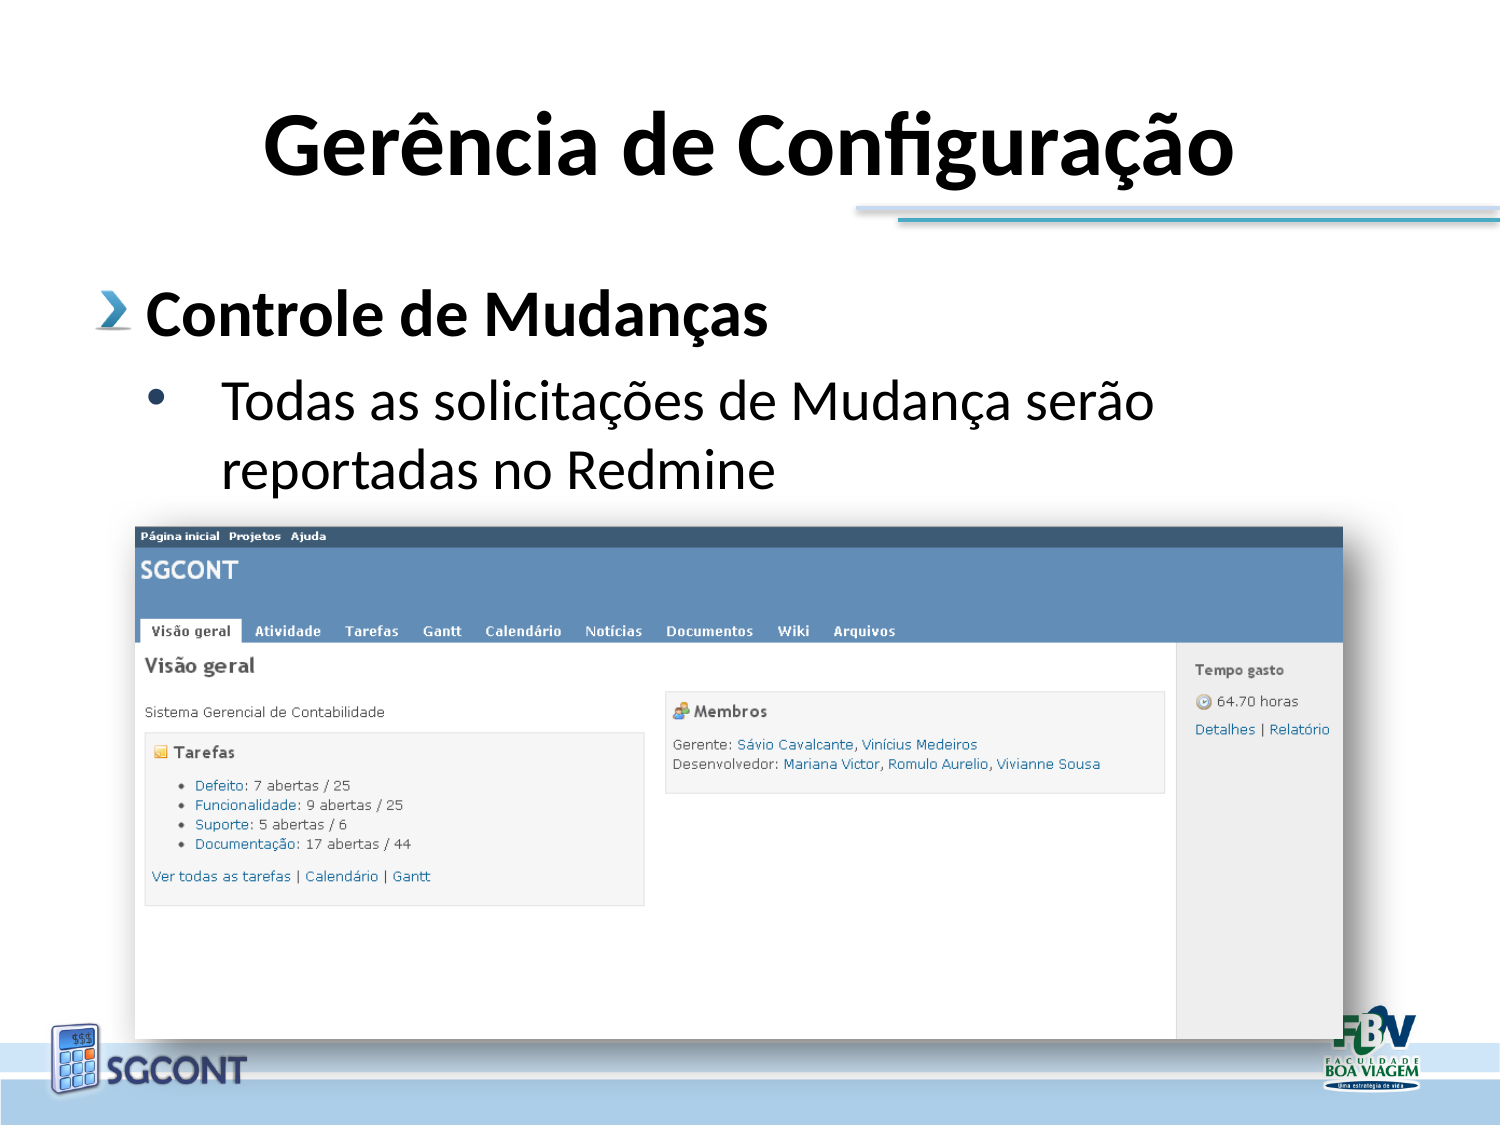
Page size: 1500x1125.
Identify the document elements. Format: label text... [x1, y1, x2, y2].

title Gerência de Configuração [75, 45, 1425, 233]
picture [90, 286, 137, 334]
list Controle de Mudanças Todas as solicitações de Mudança serão reportadas no Redmine [75, 262, 1425, 1005]
picture [0, 526, 1500, 1125]
